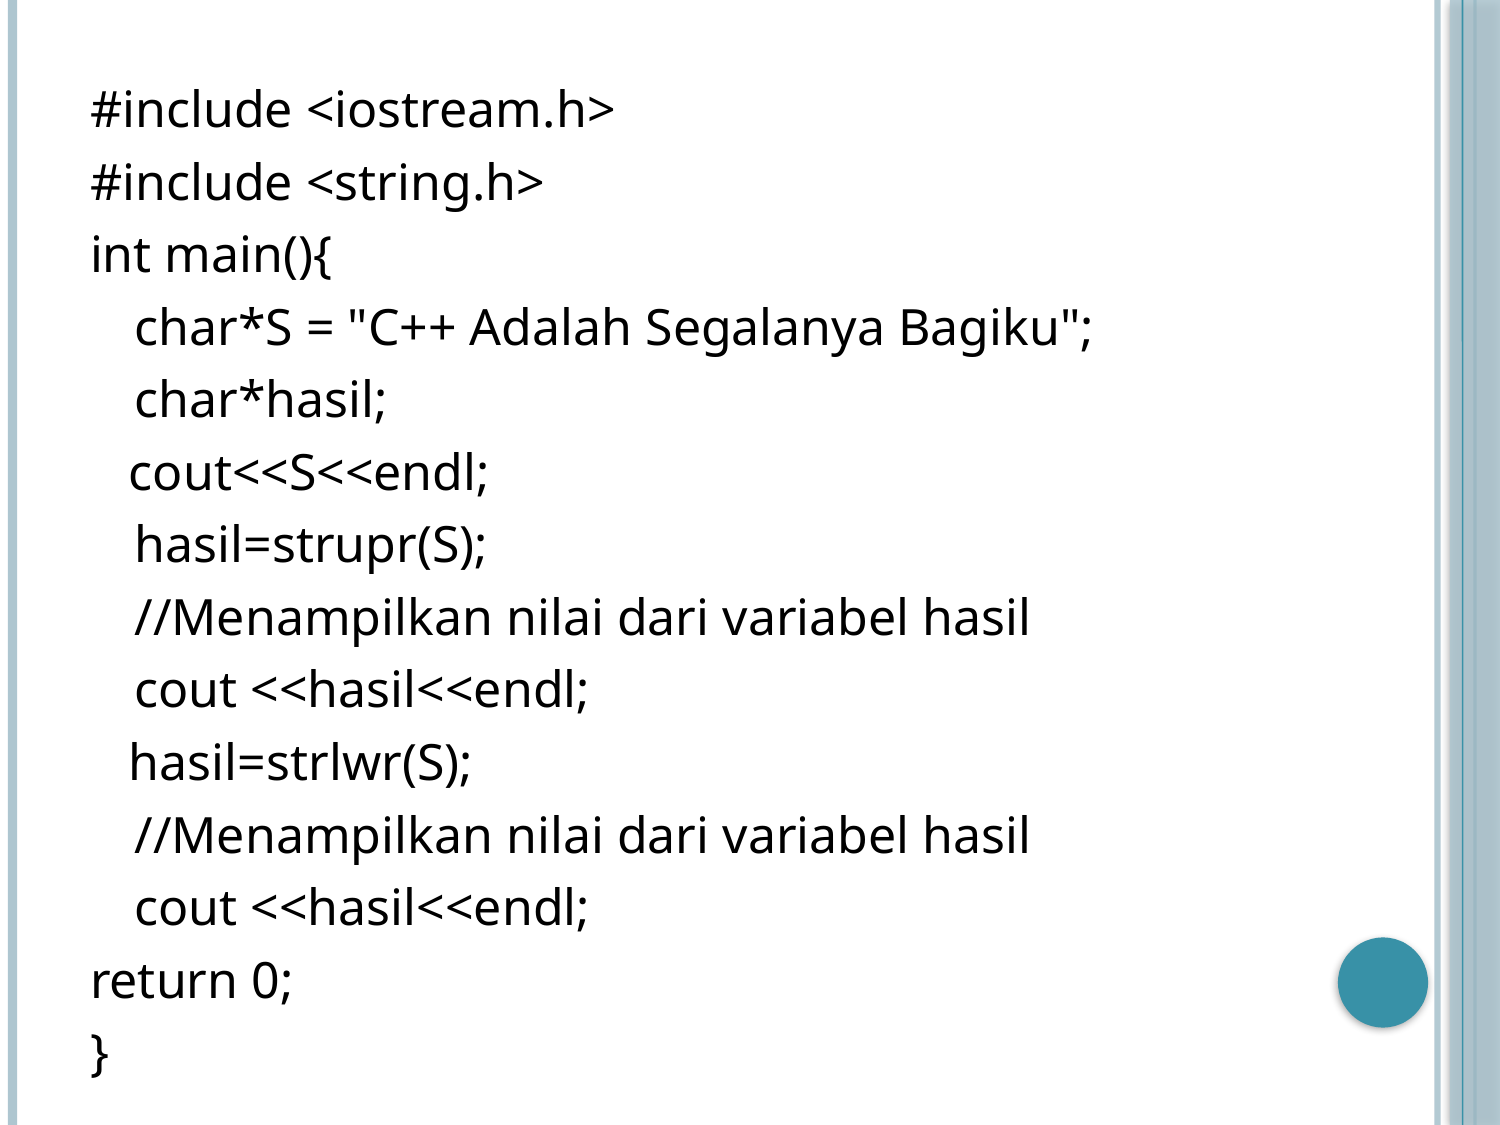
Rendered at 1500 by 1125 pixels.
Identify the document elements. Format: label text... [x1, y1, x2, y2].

list #include <iostream.h> #include <string.h> int main(){ char*S = "C++ Adalah Segalanya Bagiku"; char*hasil; cout<<S<<endl; hasil=strupr(S); //Menampilkan nilai dari variabel hasil cout <<hasil<<endl; hasil=strlwr(S); //Menampilkan nilai dari variabel hasil cout <<hasil<<endl; return 0; } [74, 70, 1301, 1091]
